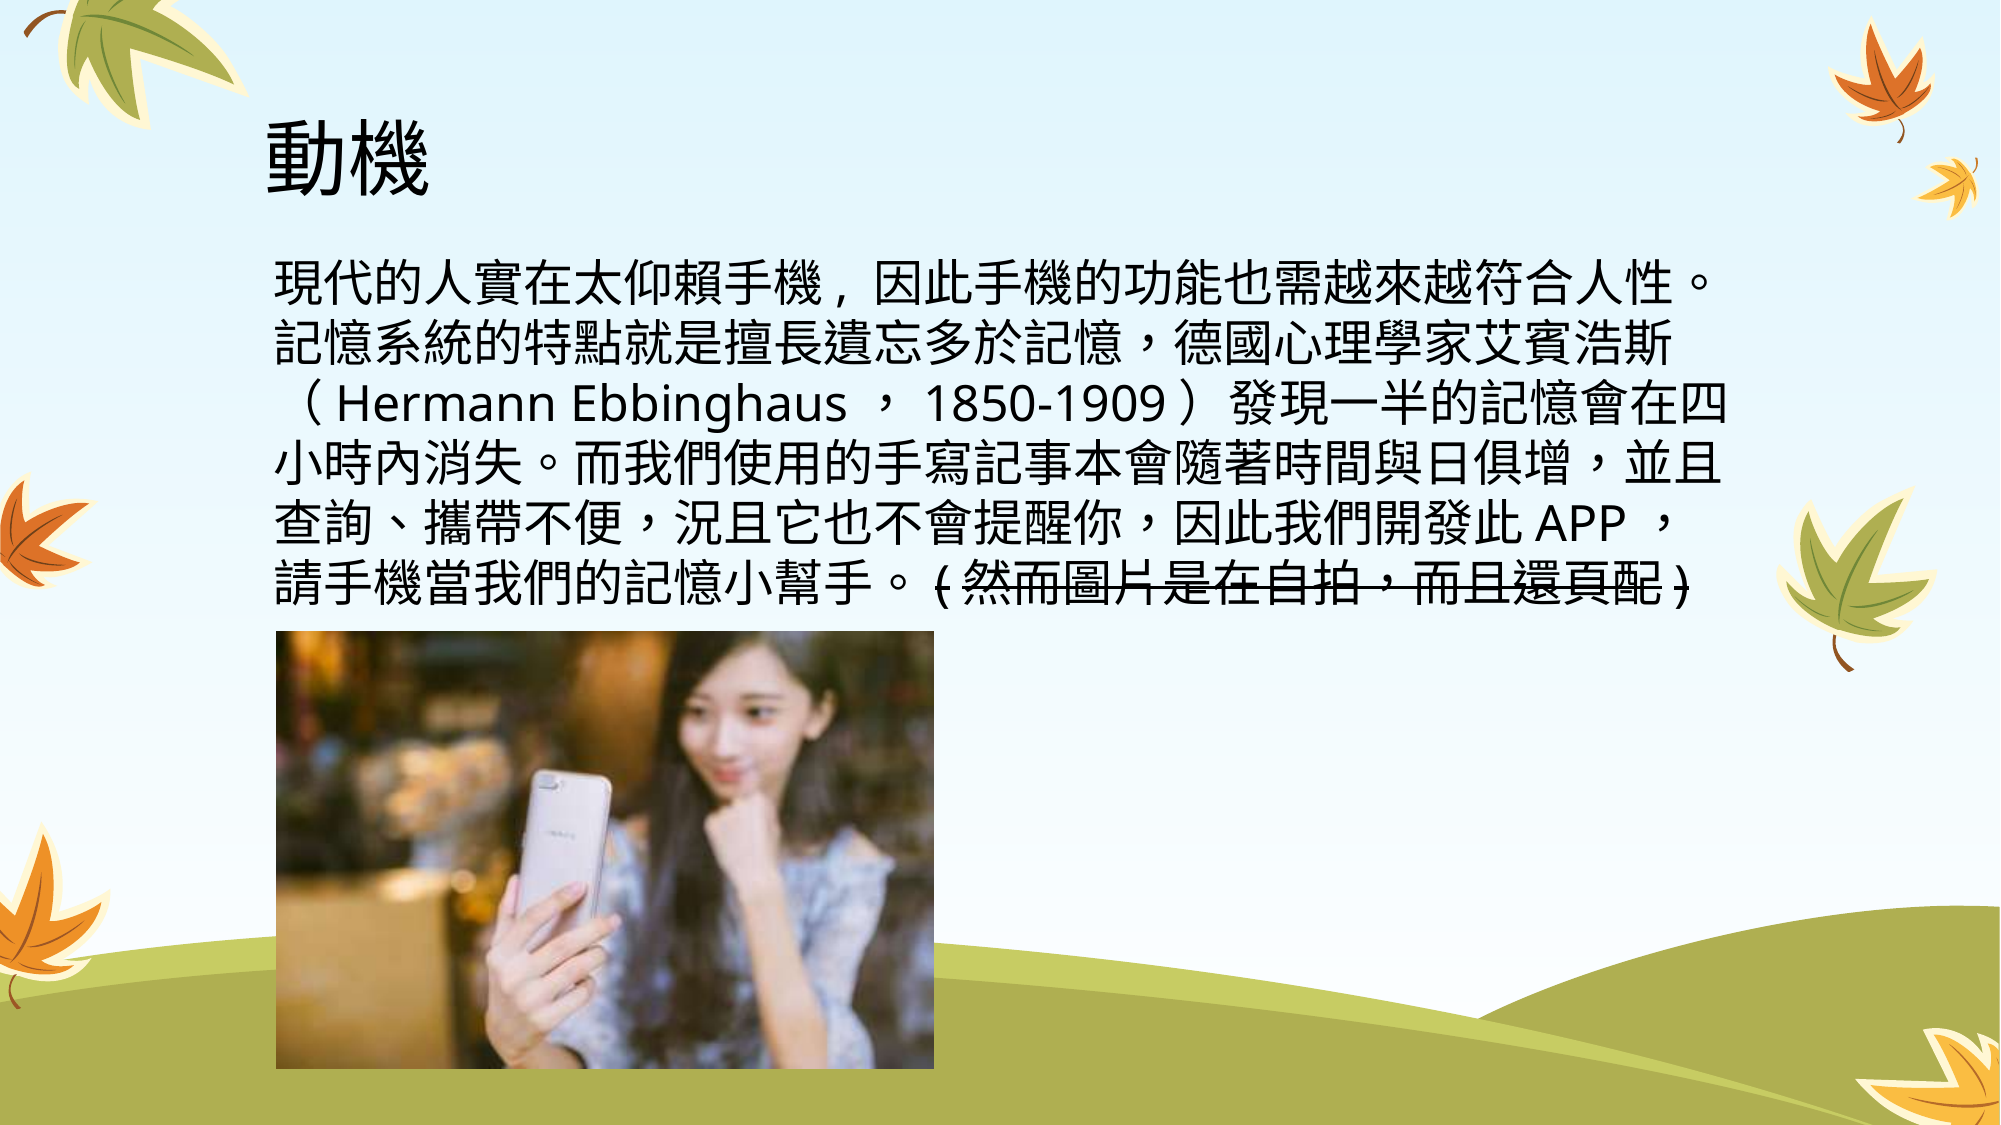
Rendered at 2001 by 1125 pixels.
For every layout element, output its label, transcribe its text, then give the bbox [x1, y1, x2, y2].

title 動機 [249, 12, 1749, 216]
list 現代的人實在太仰賴手機, 因此手機的功能也需越來越符合人性。記憶系統的特點就是擅長遺忘多於記憶，德國心理學家艾賓浩斯（Hermann Ebbinghaus，1850-1909）發現一半的記憶會在四小時內消失。而我們使用的手寫記事本會隨著時間與日俱增，並且查詢、攜帶不便，況且它也不會提醒你，因此我們開發此APP，請手機當我們的記憶小幫手。(然而圖片是在自拍，而且還頁配) [250, 243, 1750, 1056]
picture [276, 631, 934, 1069]
